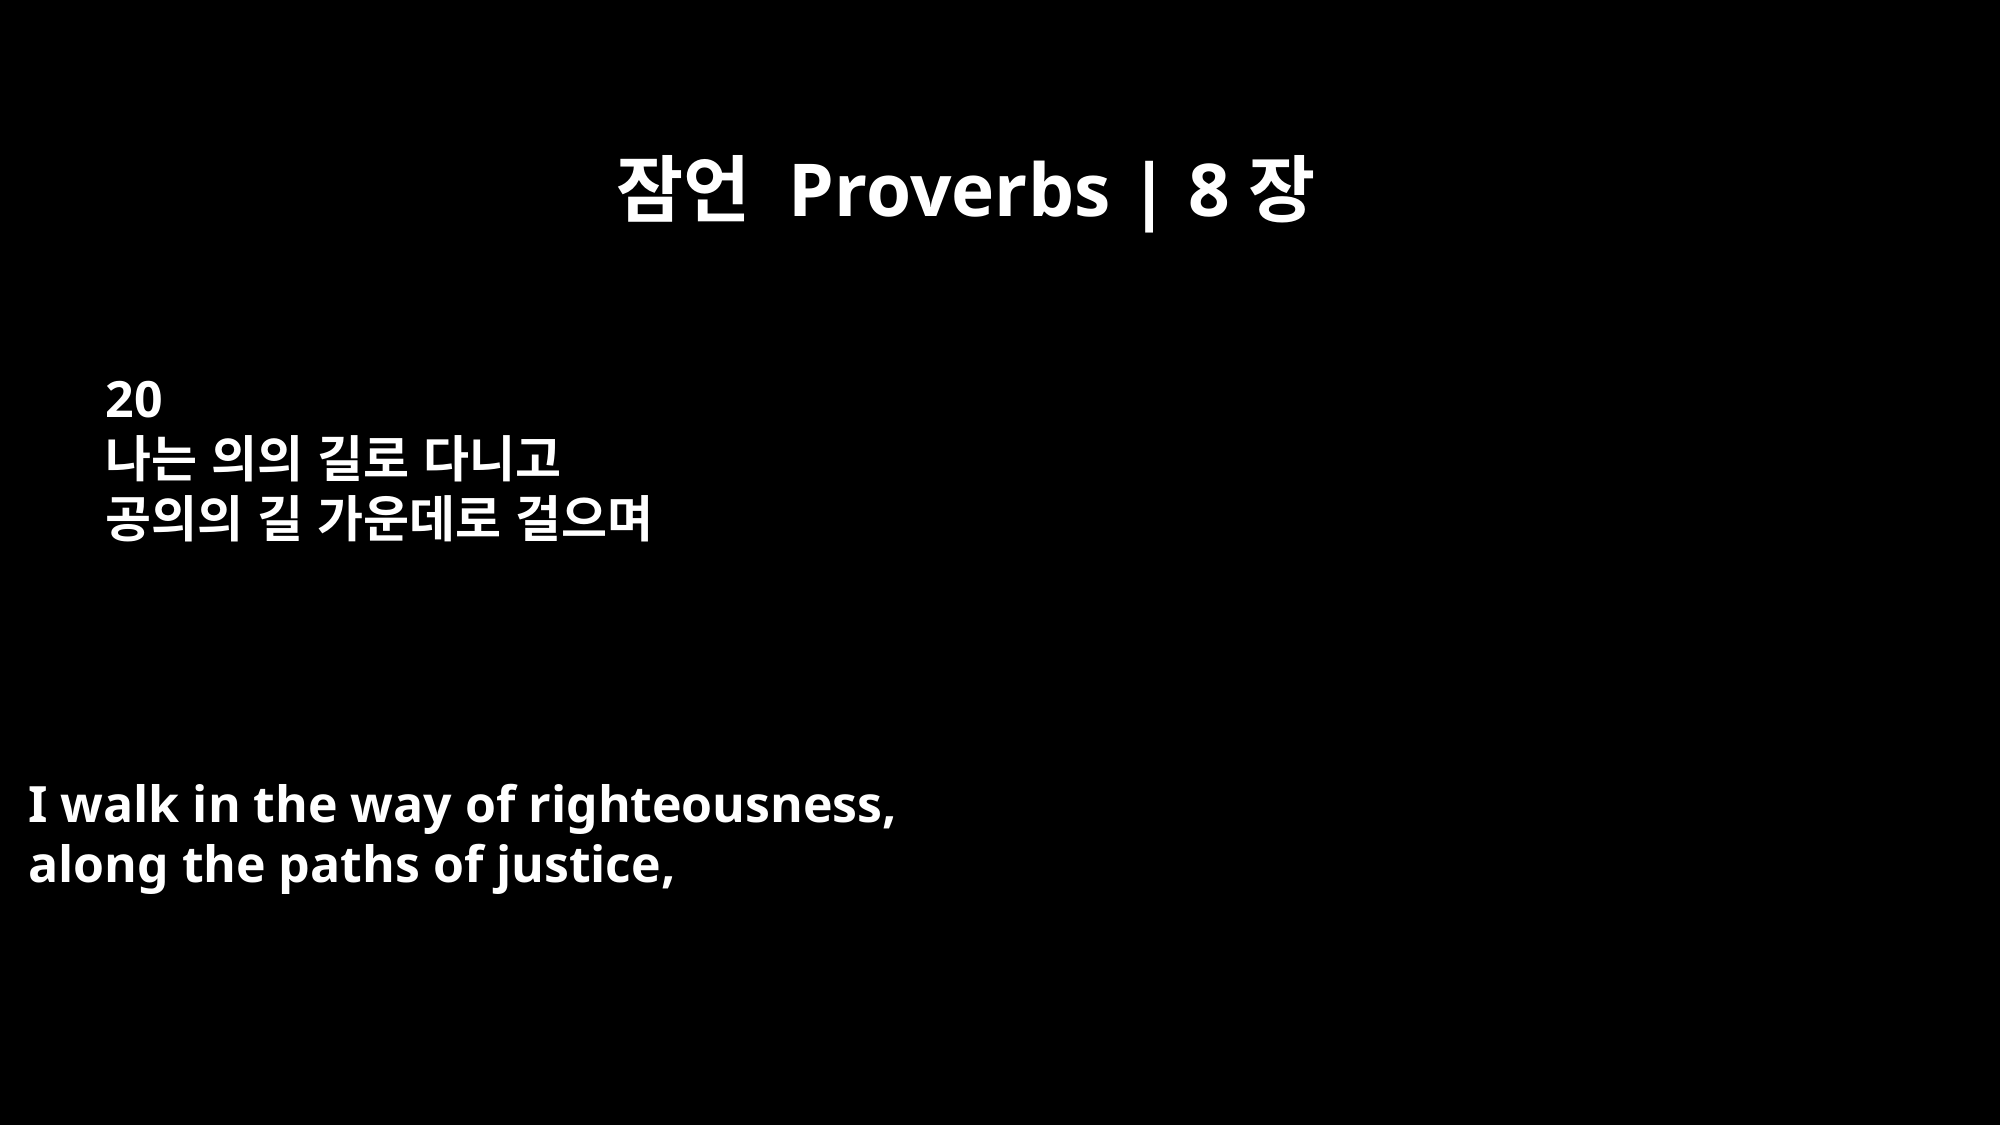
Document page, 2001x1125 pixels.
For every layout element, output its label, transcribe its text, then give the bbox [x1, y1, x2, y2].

text_box I walk in the way of righteousness, along the paths of justice, [13, 764, 912, 900]
text_box 잠언 Proverbs | 8장 [601, 136, 1331, 239]
text_box 20 나는 의의 길로 다니고 공의의 길 가운데로 걸으며 [90, 359, 669, 555]
